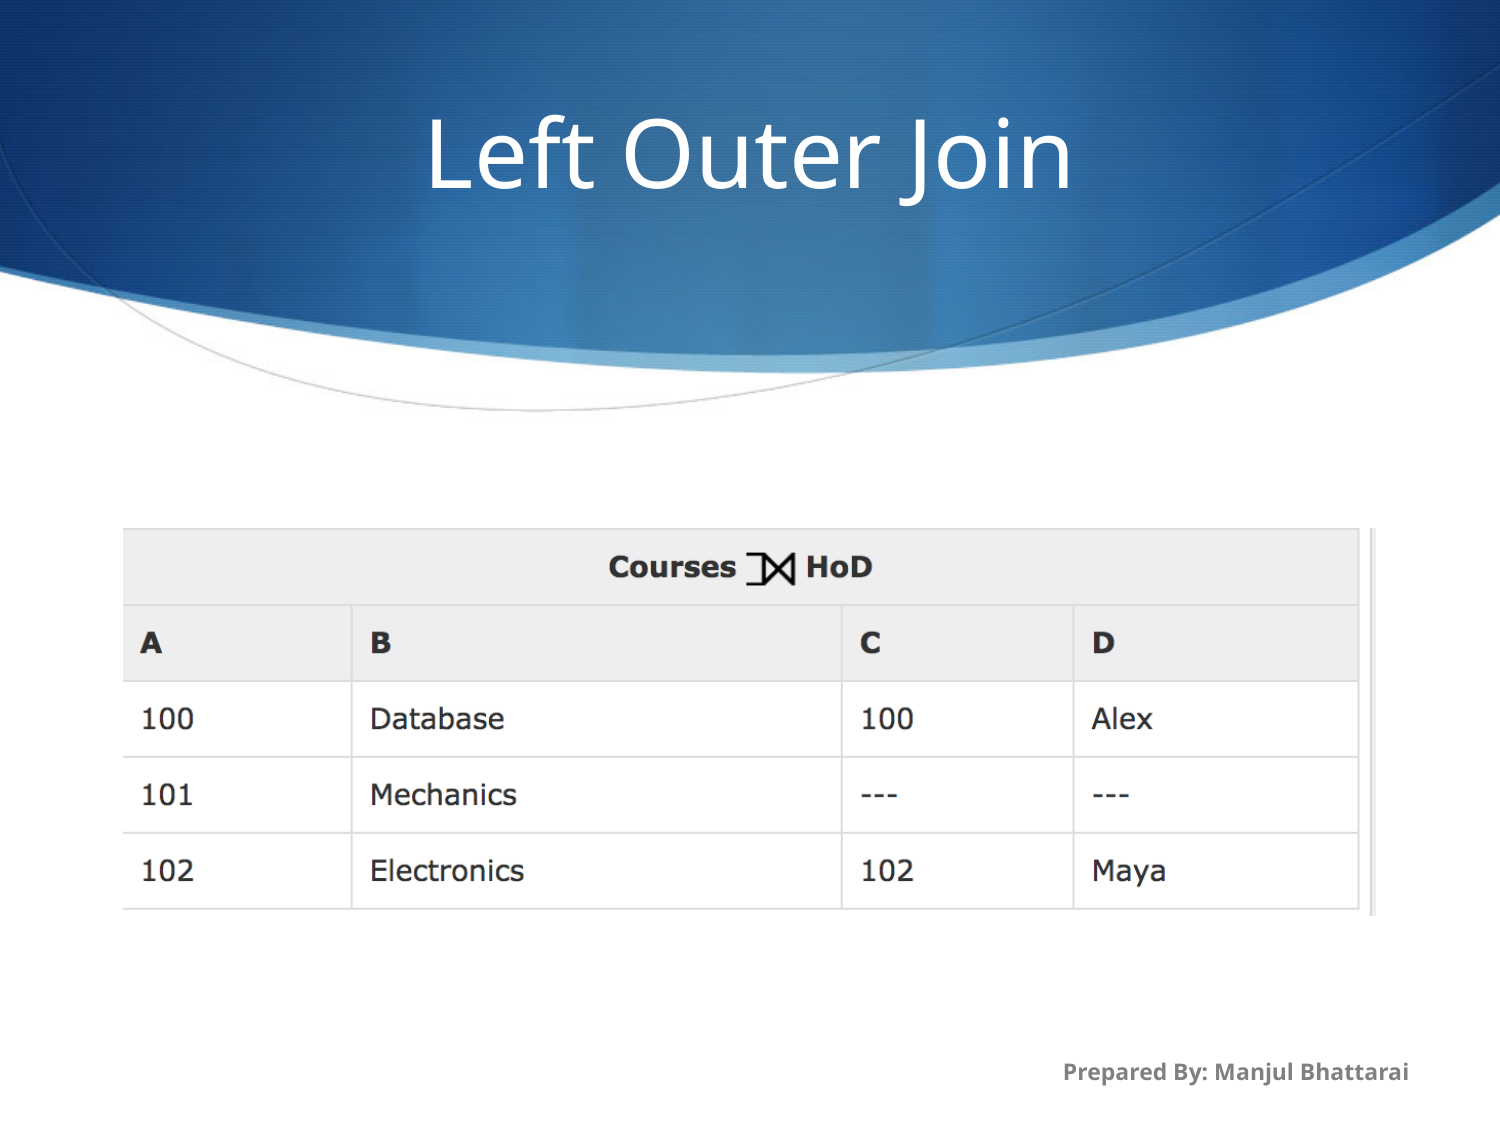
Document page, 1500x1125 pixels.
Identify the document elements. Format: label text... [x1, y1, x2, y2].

title Left Outer Join [75, 56, 1425, 245]
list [123, 528, 1377, 917]
picture [0, 0, 1500, 1125]
footer Prepared By: Manjul Bhattarai [949, 1042, 1425, 1103]
